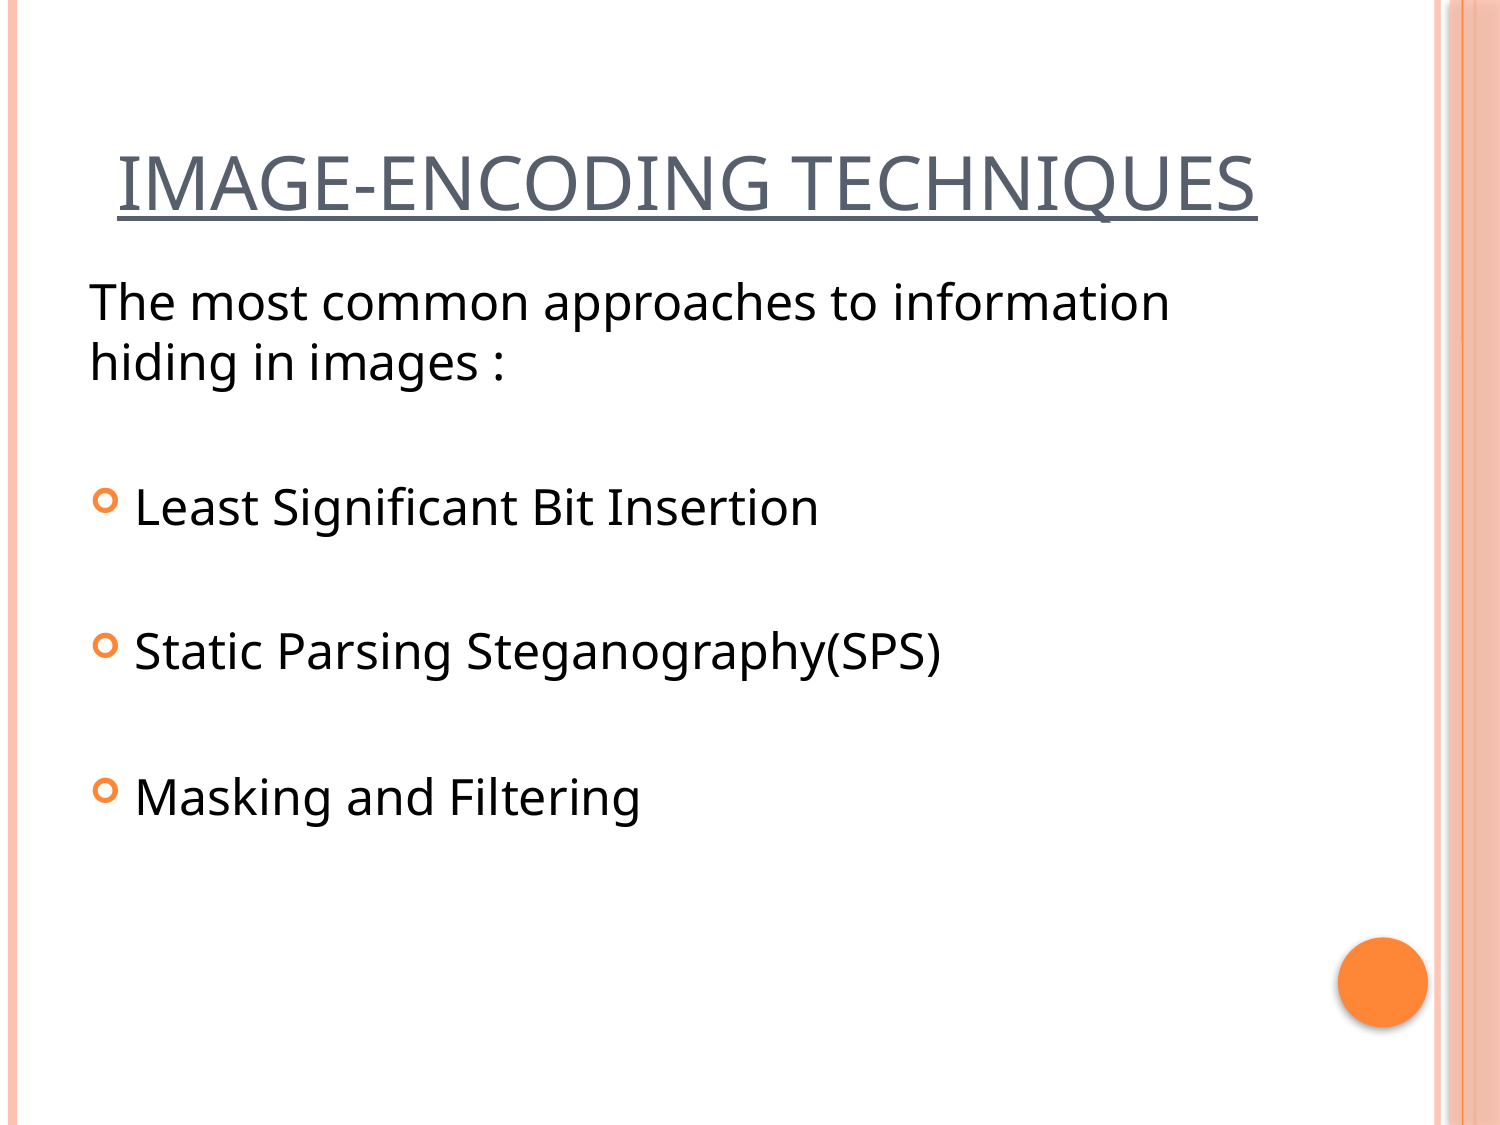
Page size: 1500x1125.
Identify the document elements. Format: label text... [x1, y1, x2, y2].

list The most common approaches to information hiding in images : Least Significant Bit Insertion Static Parsing Steganography(SPS) Masking and Filtering [75, 262, 1300, 1062]
title IMAGE-ENCODING TECHNIQUES [75, 45, 1300, 233]
